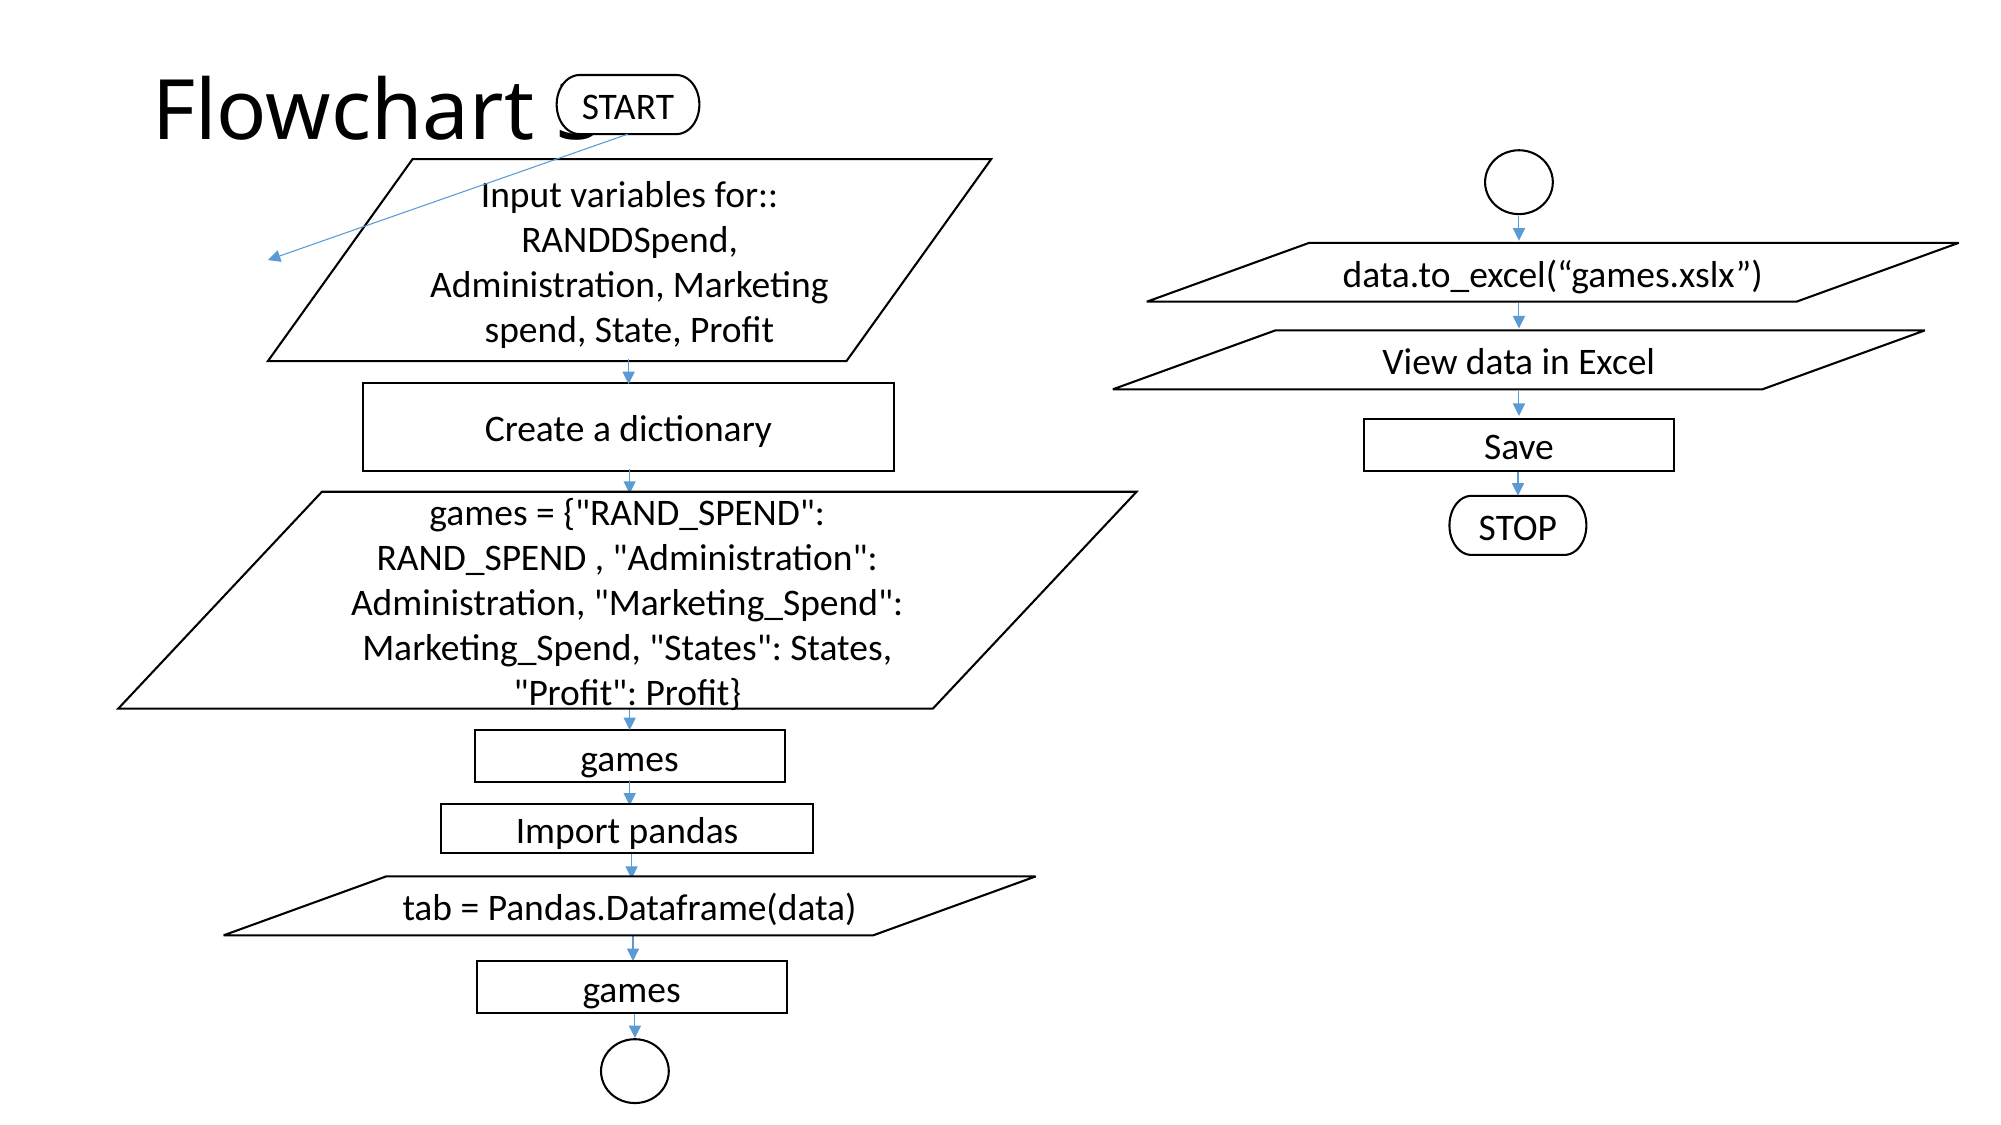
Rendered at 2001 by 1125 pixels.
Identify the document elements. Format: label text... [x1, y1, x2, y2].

text_box Create a dictionary [362, 382, 895, 472]
text_box Input variables for:: RANDDSpend, Administration, Marketing spend, State, Profit [265, 158, 994, 363]
text_box STOP [1448, 494, 1588, 556]
text_box [599, 1038, 670, 1105]
text_box games = {"RAND_SPEND": RAND_SPEND , "Administration": Administration, "Marketing_Spend": Marketing_Spend, "States": States, "Profit": Profit} [115, 490, 1139, 710]
text_box [1484, 149, 1554, 216]
text_box START [555, 73, 701, 136]
text_box Save [1363, 418, 1675, 472]
text_box Import pandas [440, 803, 814, 854]
text_box View data in Excel [1112, 329, 1926, 391]
text_box games [474, 729, 786, 783]
text_box tab = Pandas.Dataframe(data) [223, 875, 1037, 937]
title Flowchart 3 [137, 59, 1863, 166]
text_box games [476, 960, 788, 1014]
text_box data.to_excel(“games.xslx”) [1146, 241, 1960, 303]
